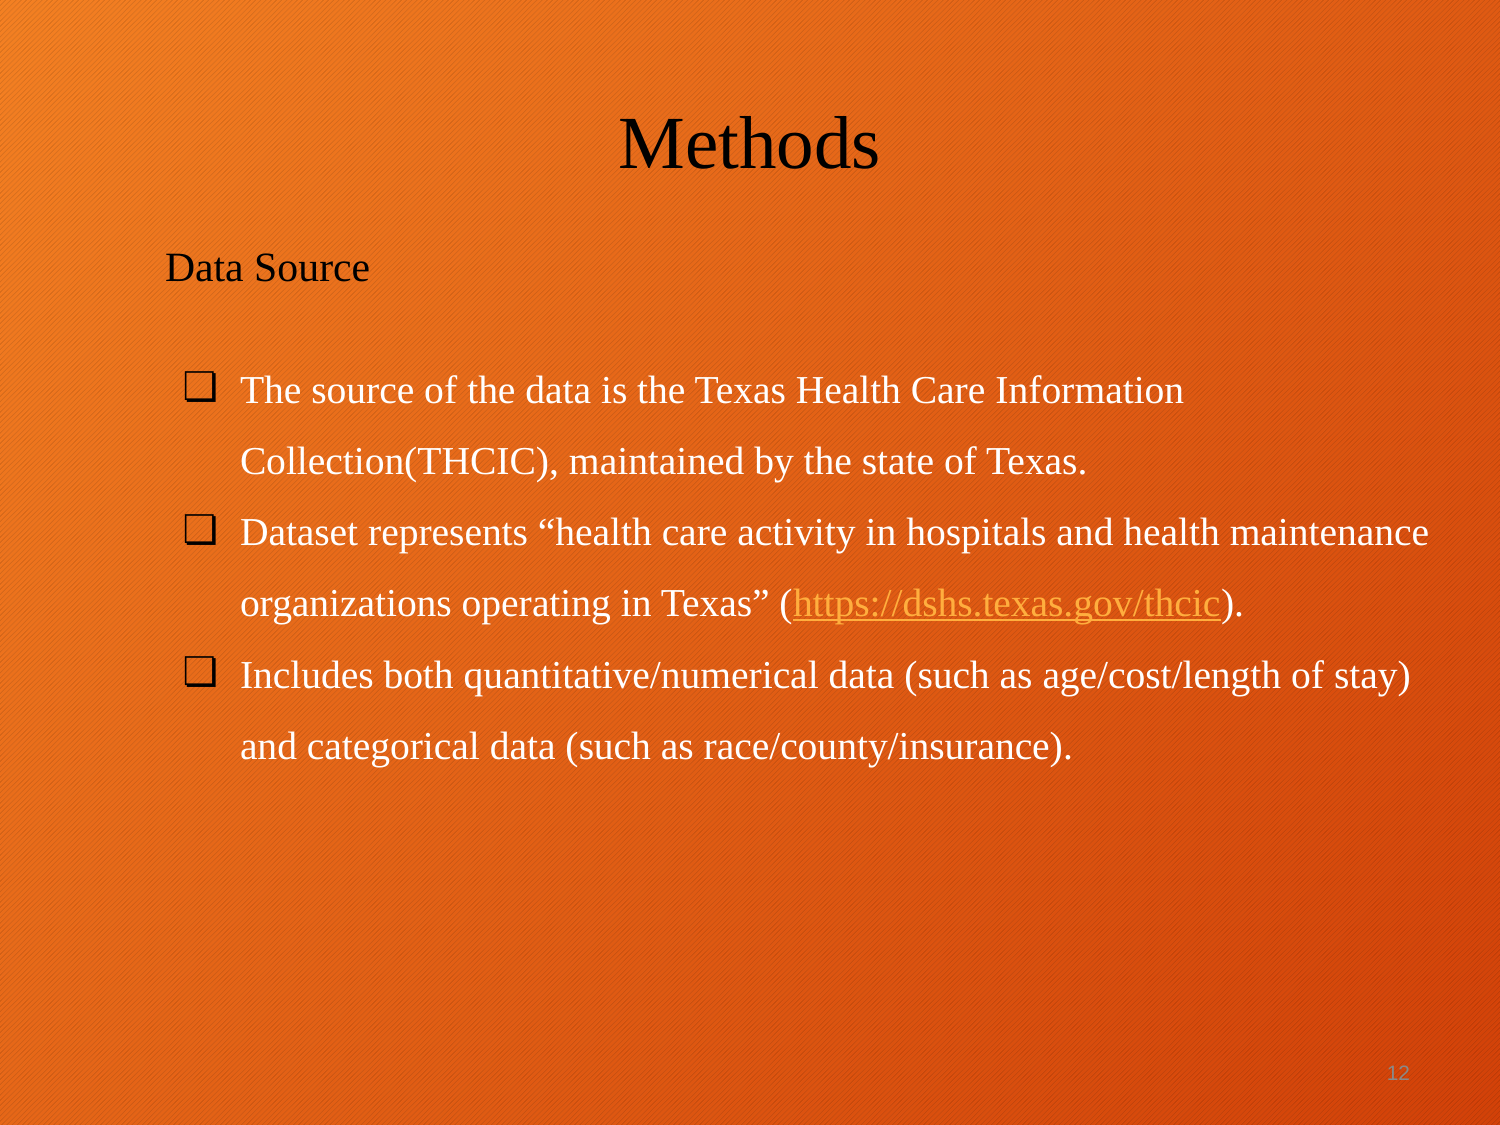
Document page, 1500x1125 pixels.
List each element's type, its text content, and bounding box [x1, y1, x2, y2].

list Data Source The source of the data is the Texas Health Care Information Collection(THCIC), maintained by the state of Texas. Dataset represents “health care activity in hospitals and health maintenance organizations operating in Texas” (https://dshs.texas.gov/thcic). Includes both quantitative/numerical data (such as age/cost/length of stay) and categorical data (such as race/county/insurance). [75, 147, 1475, 898]
title Methods [75, 45, 1425, 147]
slide_number ‹#› [1341, 1027, 1425, 1118]
